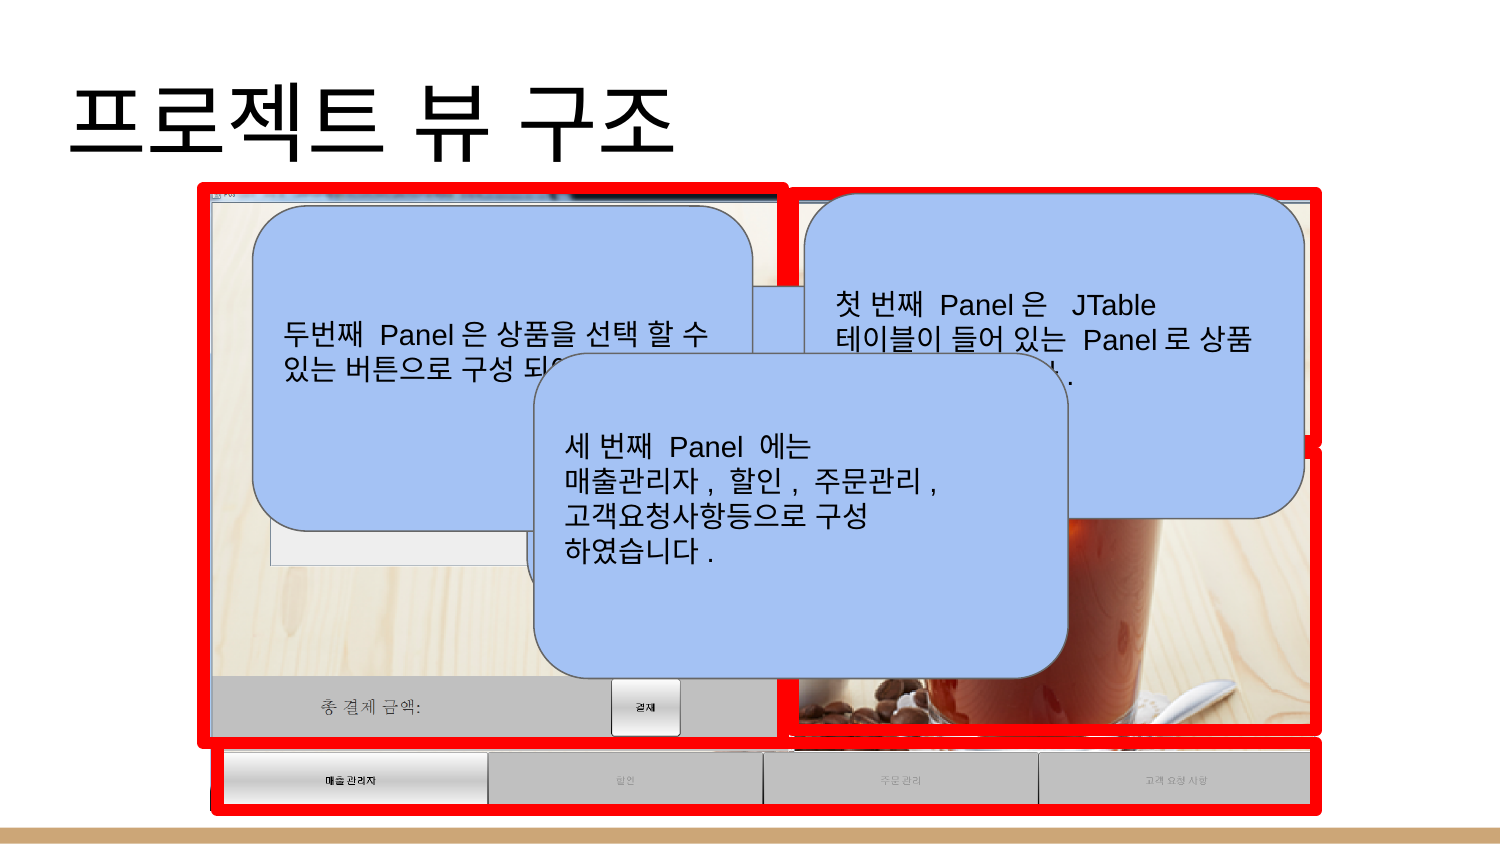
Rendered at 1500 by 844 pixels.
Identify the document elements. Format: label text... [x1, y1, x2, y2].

title 프로젝트 뷰 구조 [51, 51, 1449, 189]
picture [209, 187, 1317, 811]
